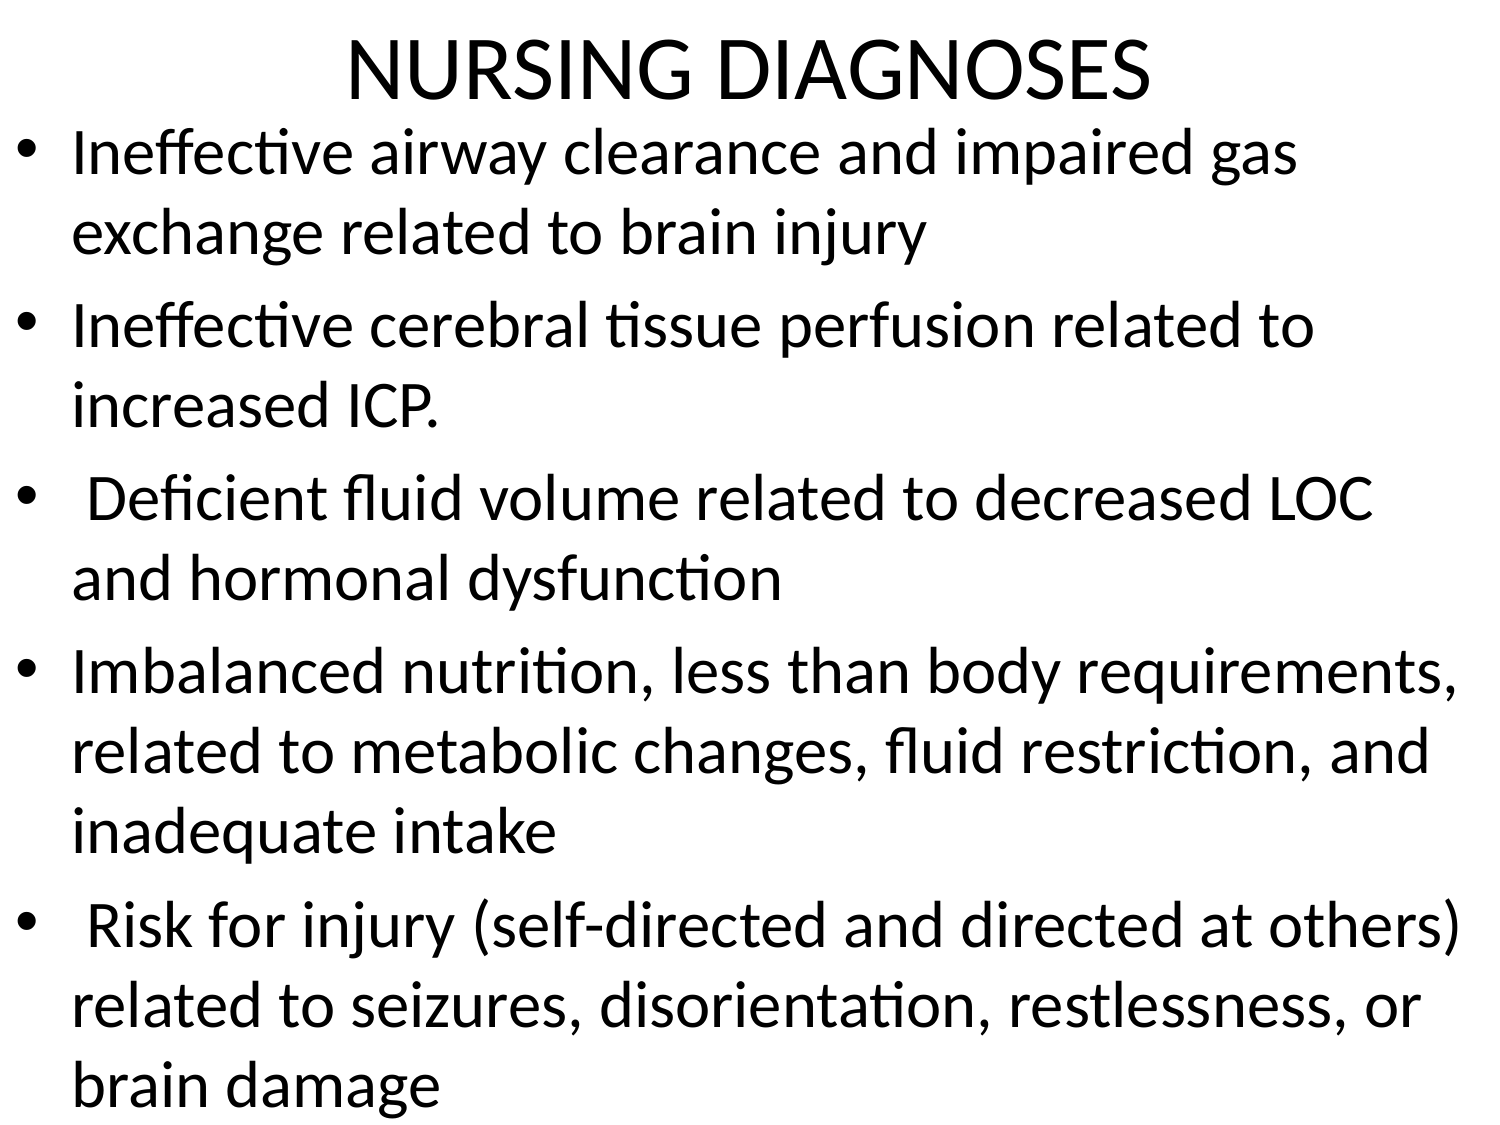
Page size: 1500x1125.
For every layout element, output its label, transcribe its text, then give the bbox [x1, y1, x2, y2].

title NURSING DIAGNOSES [75, 0, 1425, 99]
list Ineffective airway clearance and impaired gas exchange related to brain injury Ineffective cerebral tissue perfusion related to increased ICP. Deficient fluid volume related to decreased LOC and hormonal dysfunction Imbalanced nutrition, less than body requirements, related to metabolic changes, fluid restriction, and inadequate intake Risk for injury (self-directed and directed at others) related to seizures, disorientation, restlessness, or brain damage [0, 99, 1500, 1125]
